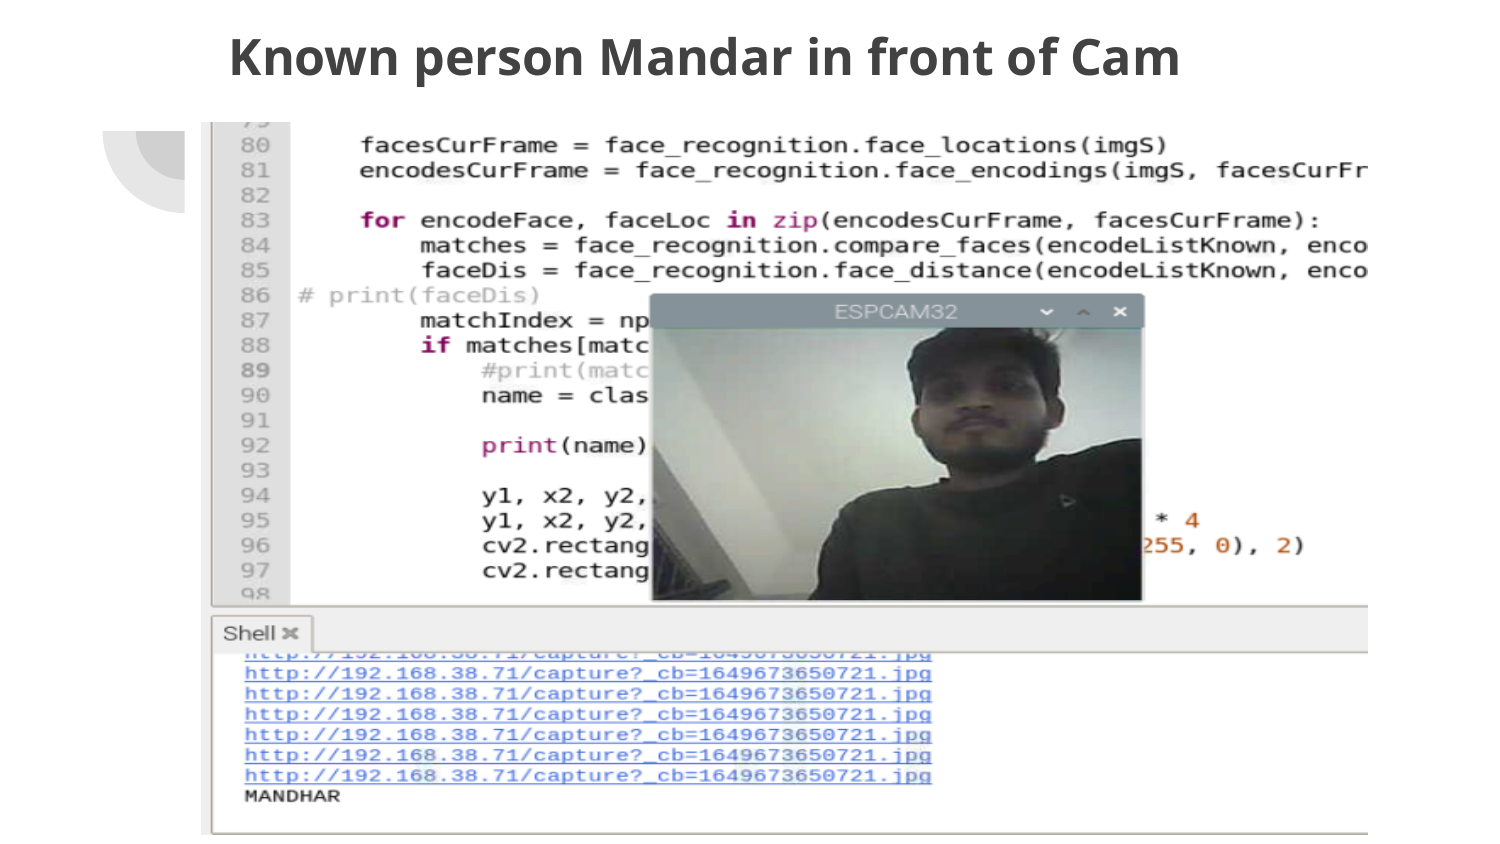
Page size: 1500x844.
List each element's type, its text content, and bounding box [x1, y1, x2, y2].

picture [201, 122, 1368, 836]
title Known person Mandar in front of Cam [213, 10, 1368, 101]
